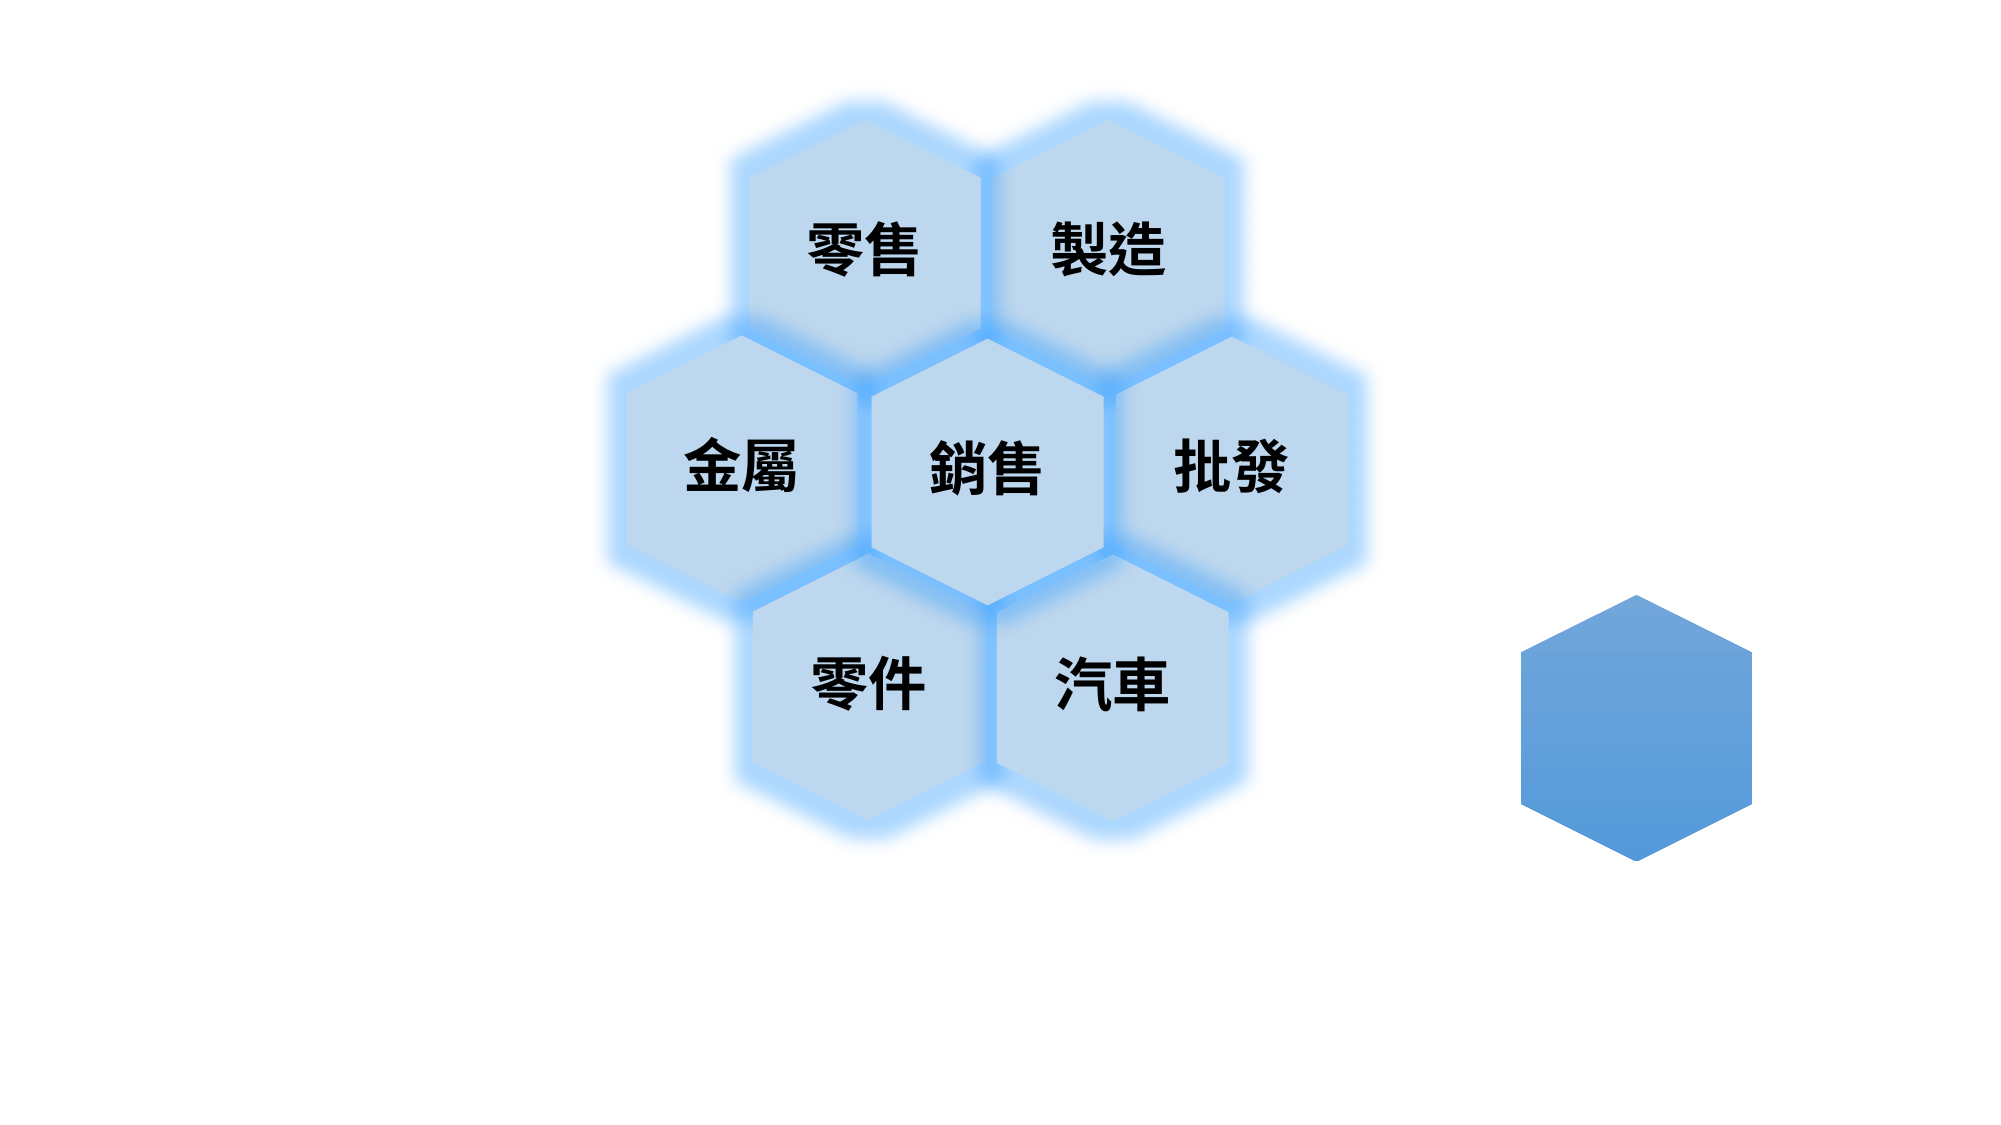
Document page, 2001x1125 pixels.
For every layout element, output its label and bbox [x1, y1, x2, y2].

text_box [331, 107, 1753, 1054]
